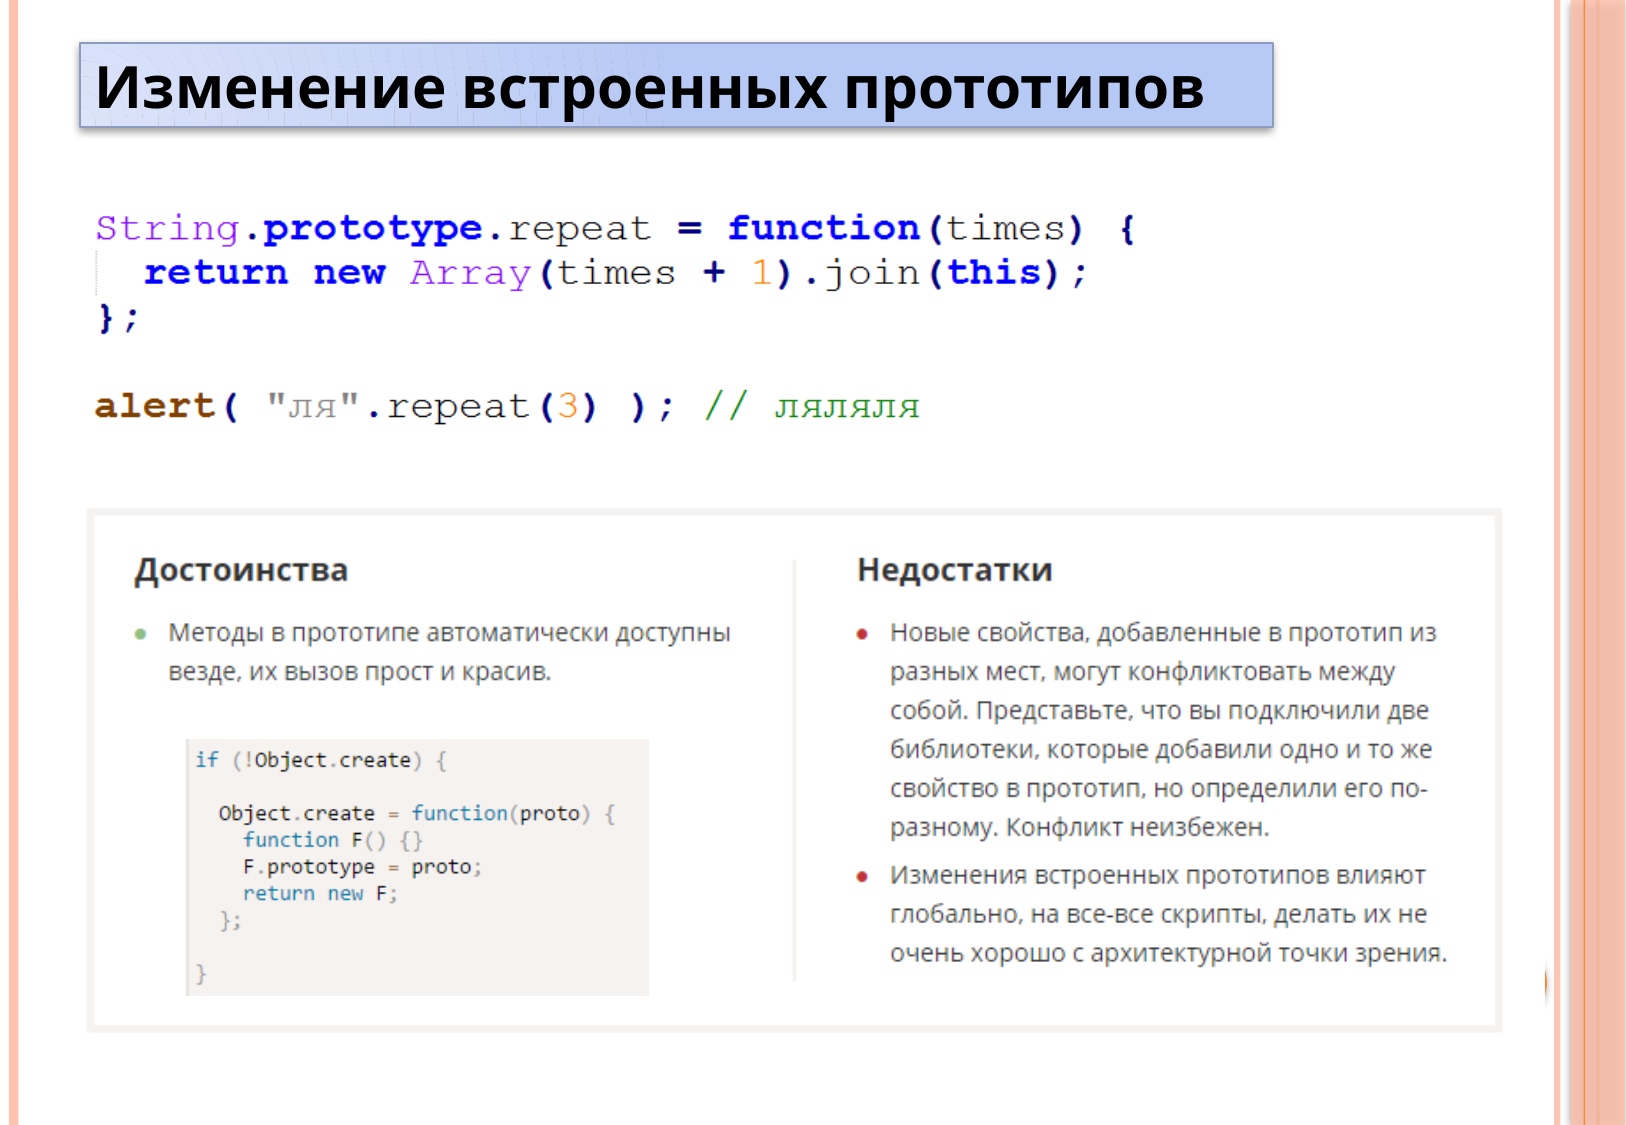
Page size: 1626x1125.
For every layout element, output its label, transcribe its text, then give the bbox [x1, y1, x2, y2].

picture [66, 491, 1546, 1048]
text_box Изменение встроенных прототипов [79, 42, 1274, 128]
picture [79, 207, 1144, 436]
